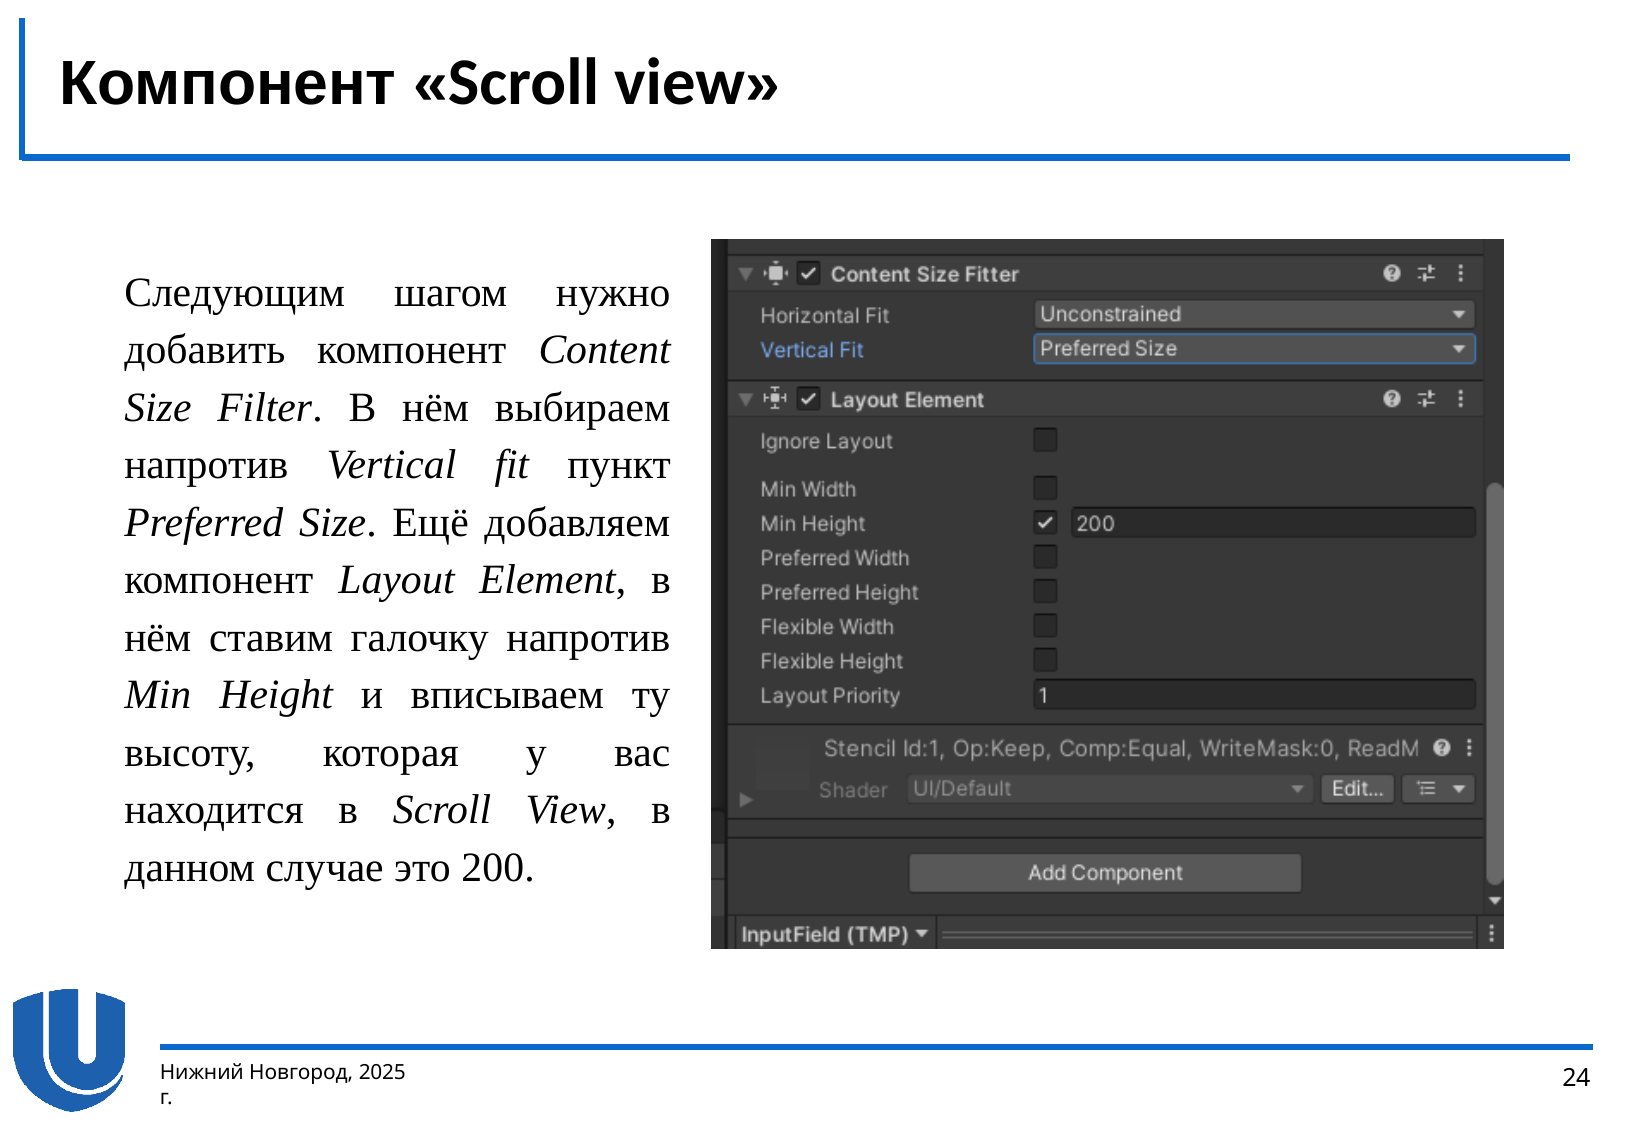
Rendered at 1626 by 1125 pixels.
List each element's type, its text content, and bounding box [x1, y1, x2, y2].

slide_number Нижний Новгород, 2025 г. [157, 1058, 412, 1125]
text_box Следующим шагом нужно добавить компонент Content Size Filter. В нём выбираем напротив Vertical fit пункт Preferred Size. Ещё добавляем компонент Layout Element, в нём ставим галочку напротив Min Height и вписываем ту высоту, которая у вас находится в Scroll View, в данном случае это 200. [124, 243, 671, 890]
slide_number 24 [1556, 1066, 1599, 1125]
picture [13, 988, 125, 1112]
title Компонент «Scroll view» [57, 36, 1231, 227]
picture [710, 239, 1505, 949]
